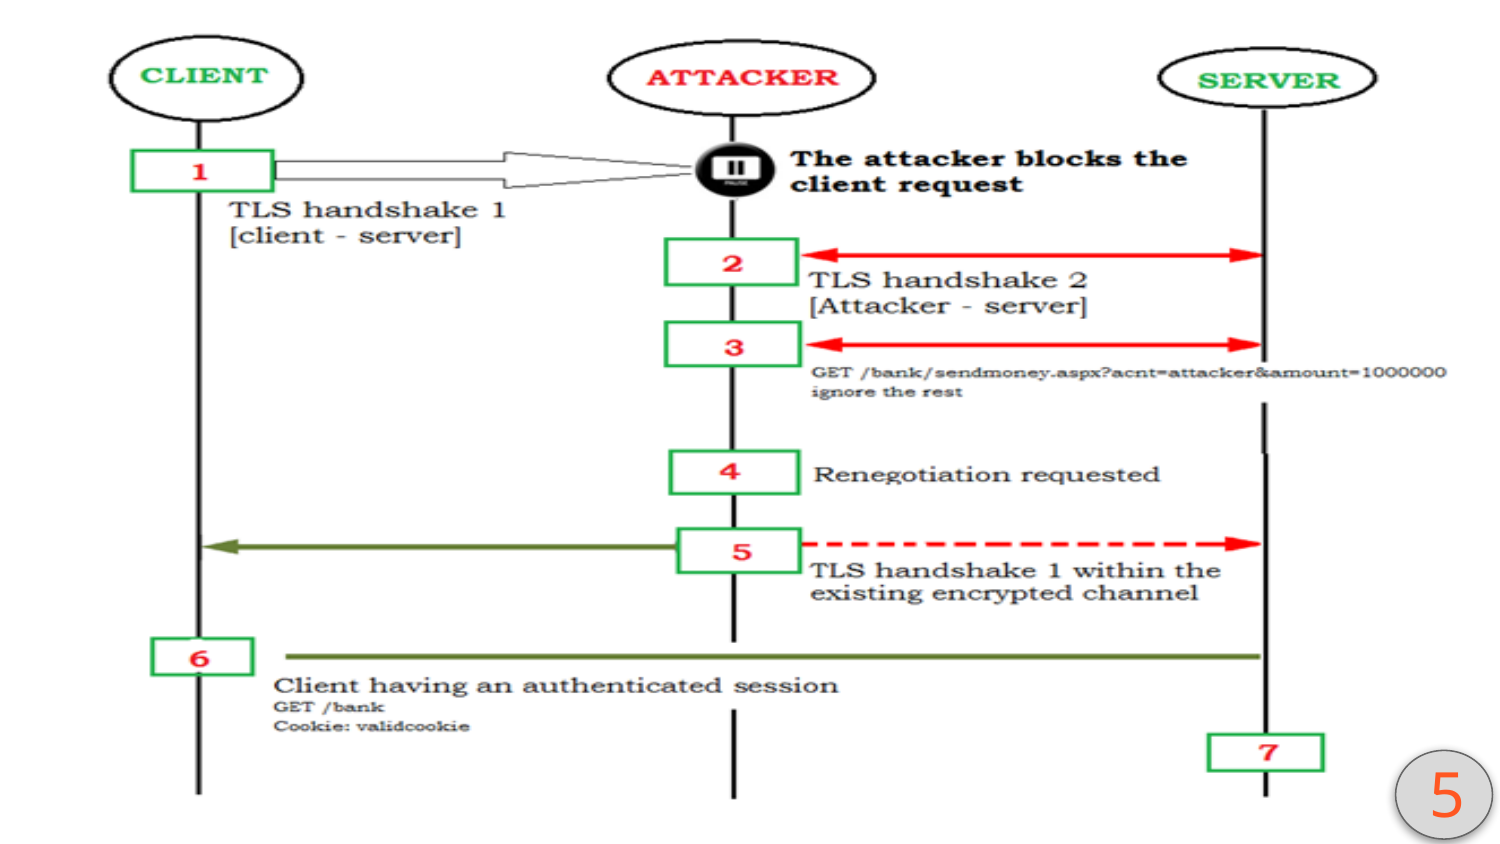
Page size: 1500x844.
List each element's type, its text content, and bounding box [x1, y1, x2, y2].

text_box [1414, 830, 1474, 840]
picture [50, 31, 1461, 812]
slide_number ‹#› [1389, 764, 1480, 830]
text_box [1480, 765, 1493, 825]
text_box [1466, 755, 1479, 764]
